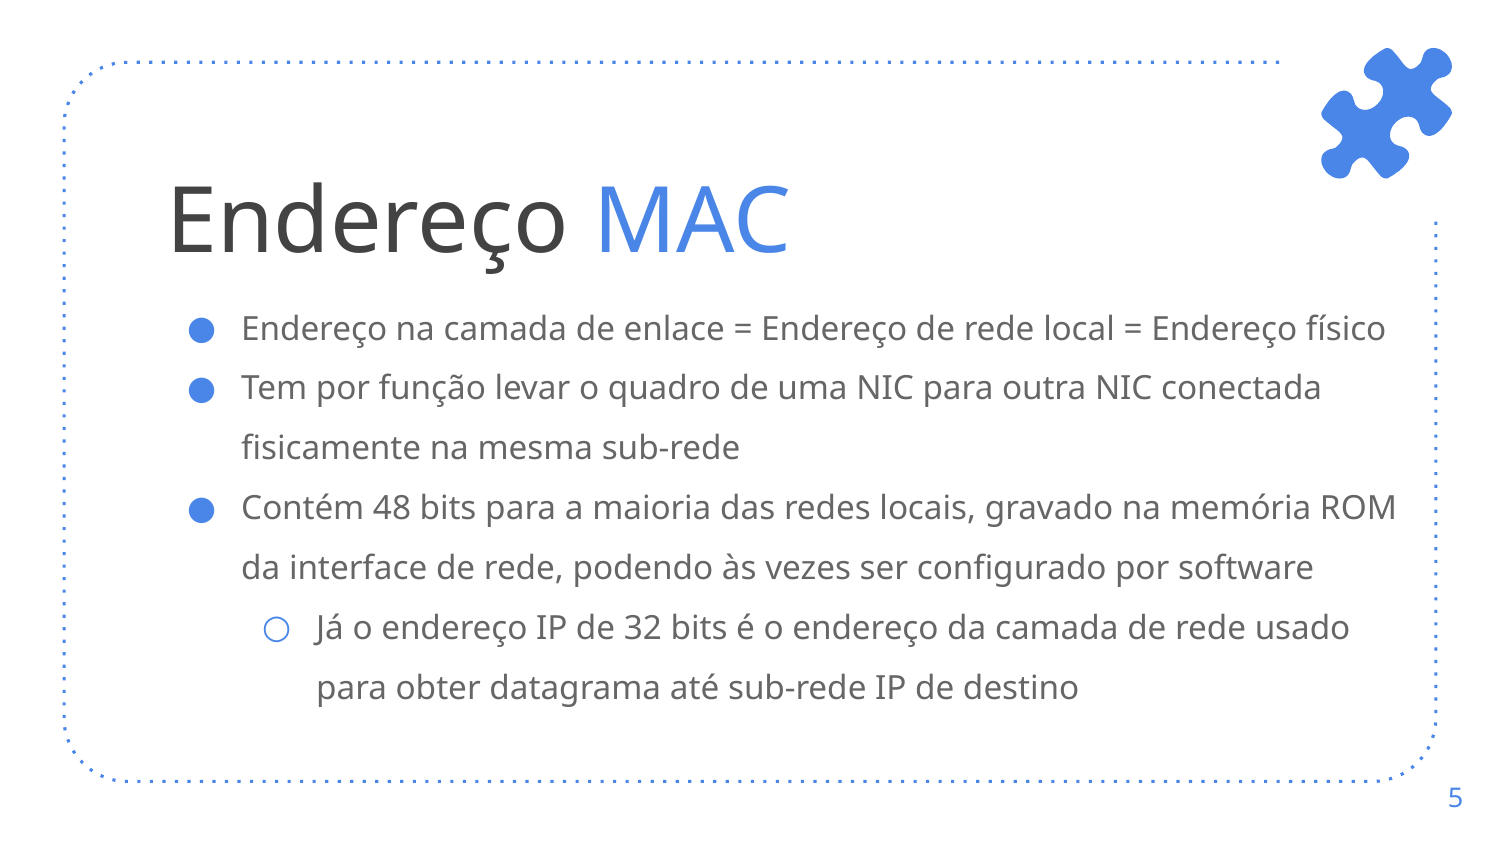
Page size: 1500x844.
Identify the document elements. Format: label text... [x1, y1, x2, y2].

list Endereço na camada de enlace = Endereço de rede local = Endereço físico Tem por função levar o quadro de uma NIC para outra NIC conectada fisicamente na mesma sub-rede Contém 48 bits para a maioria das redes locais, gravado na memória ROM da interface de rede, podendo às vezes ser configurado por software Já o endereço IP de 32 bits é o endereço da camada de rede usado para obter datagrama até sub-rede IP de destino [151, 271, 1425, 661]
title Endereço MAC [151, 146, 1278, 271]
slide_number ‹#› [1411, 753, 1500, 844]
text_box [1321, 47, 1452, 179]
